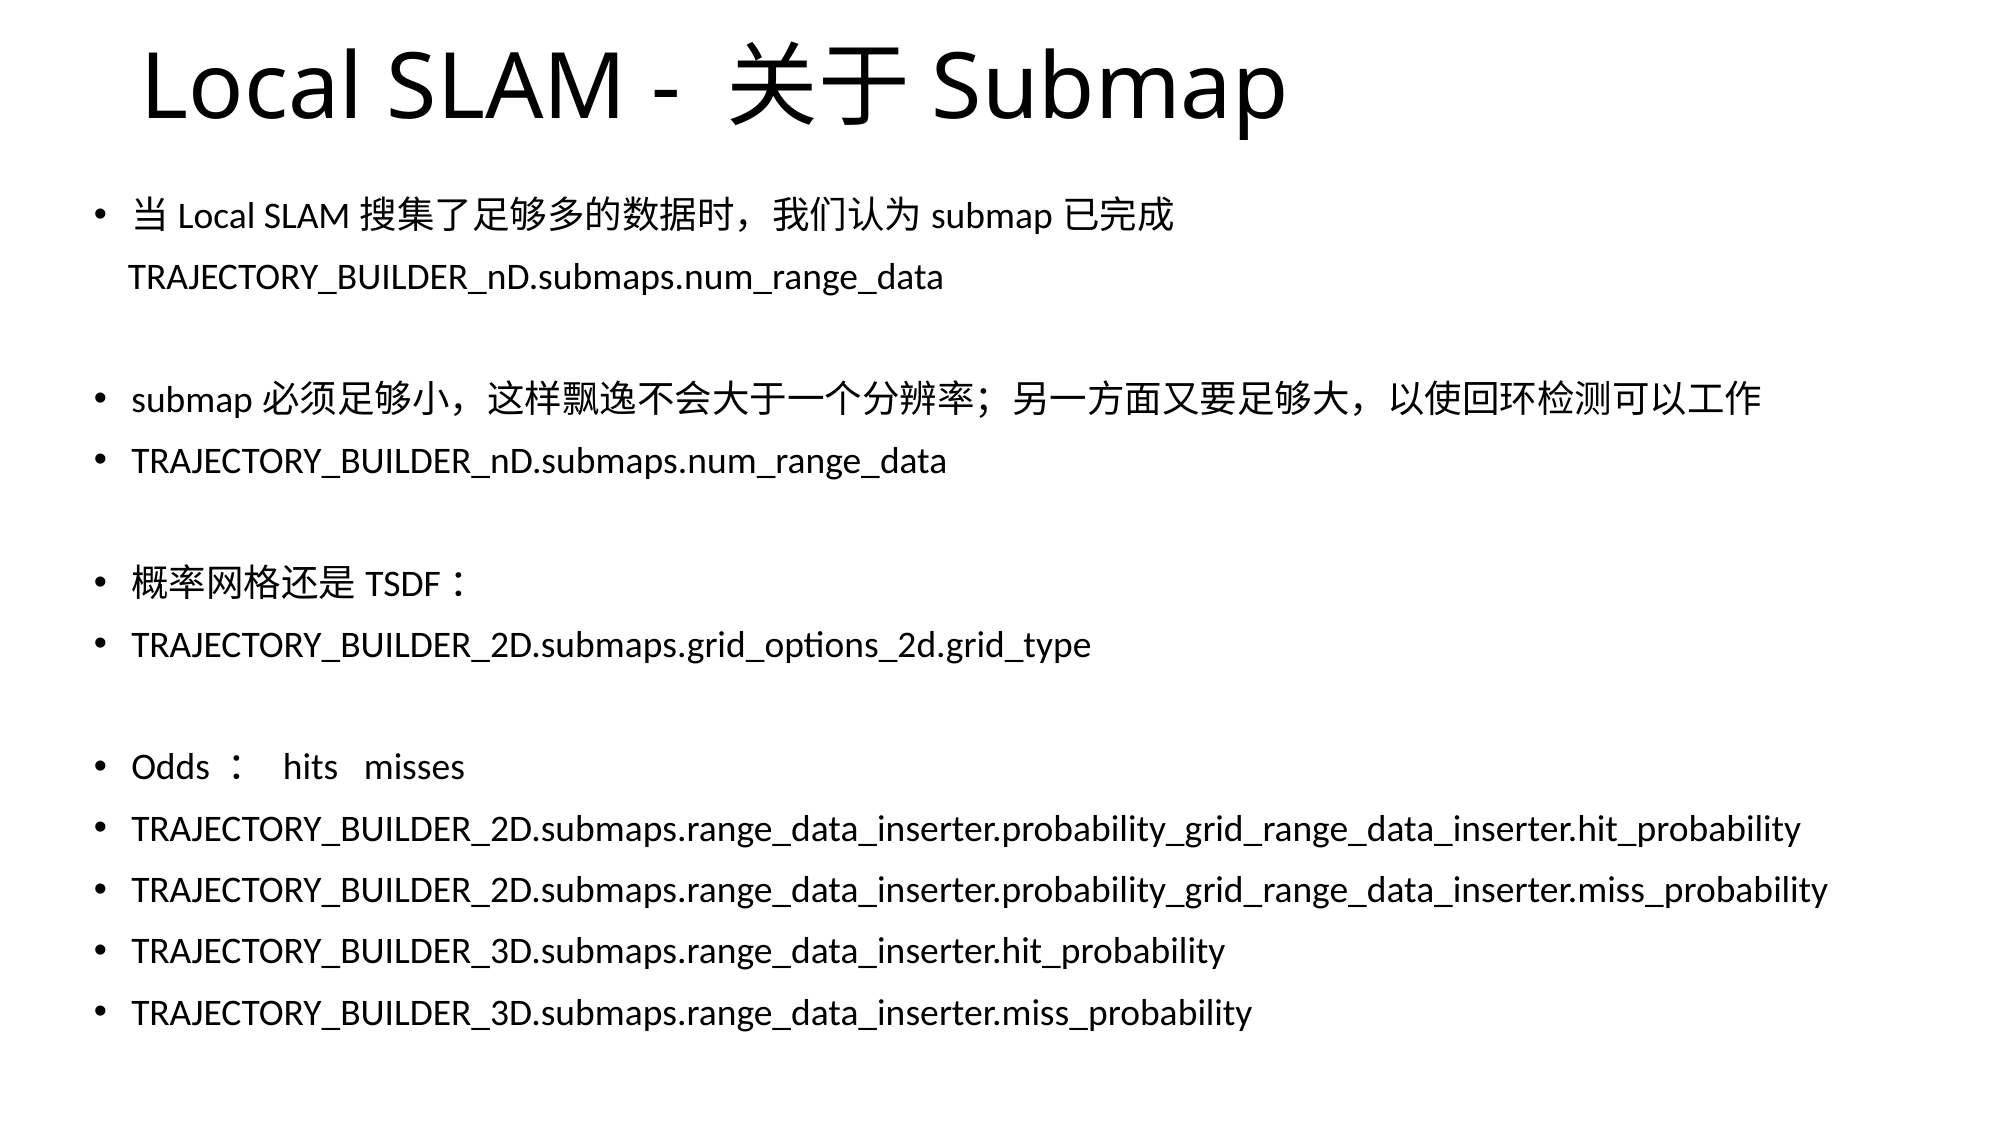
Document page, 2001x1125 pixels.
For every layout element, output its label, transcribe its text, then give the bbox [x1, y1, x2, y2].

list 当Local SLAM搜集了足够多的数据时，我们认为submap已完成 TRAJECTORY_BUILDER_nD.submaps.num_range_data submap必须足够小，这样飘逸不会大于一个分辨率；另一方面又要足够大，以使回环检测可以工作 TRAJECTORY_BUILDER_nD.submaps.num_range_data 概率网格还是TSDF： TRAJECTORY_BUILDER_2D.submaps.grid_options_2d.grid_type Odds ： hits misses TRAJECTORY_BUILDER_2D.submaps.range_data_inserter.probability_grid_range_data_inserter.hit_probability TRAJECTORY_BUILDER_2D.submaps.range_data_inserter.probability_grid_range_data_inserter.miss_probability TRAJECTORY_BUILDER_3D.submaps.range_data_inserter.hit_probability TRAJECTORY_BUILDER_3D.submaps.range_data_inserter.miss_probability [78, 188, 1953, 1105]
title Local SLAM - 关于Submap [125, 3, 1851, 175]
